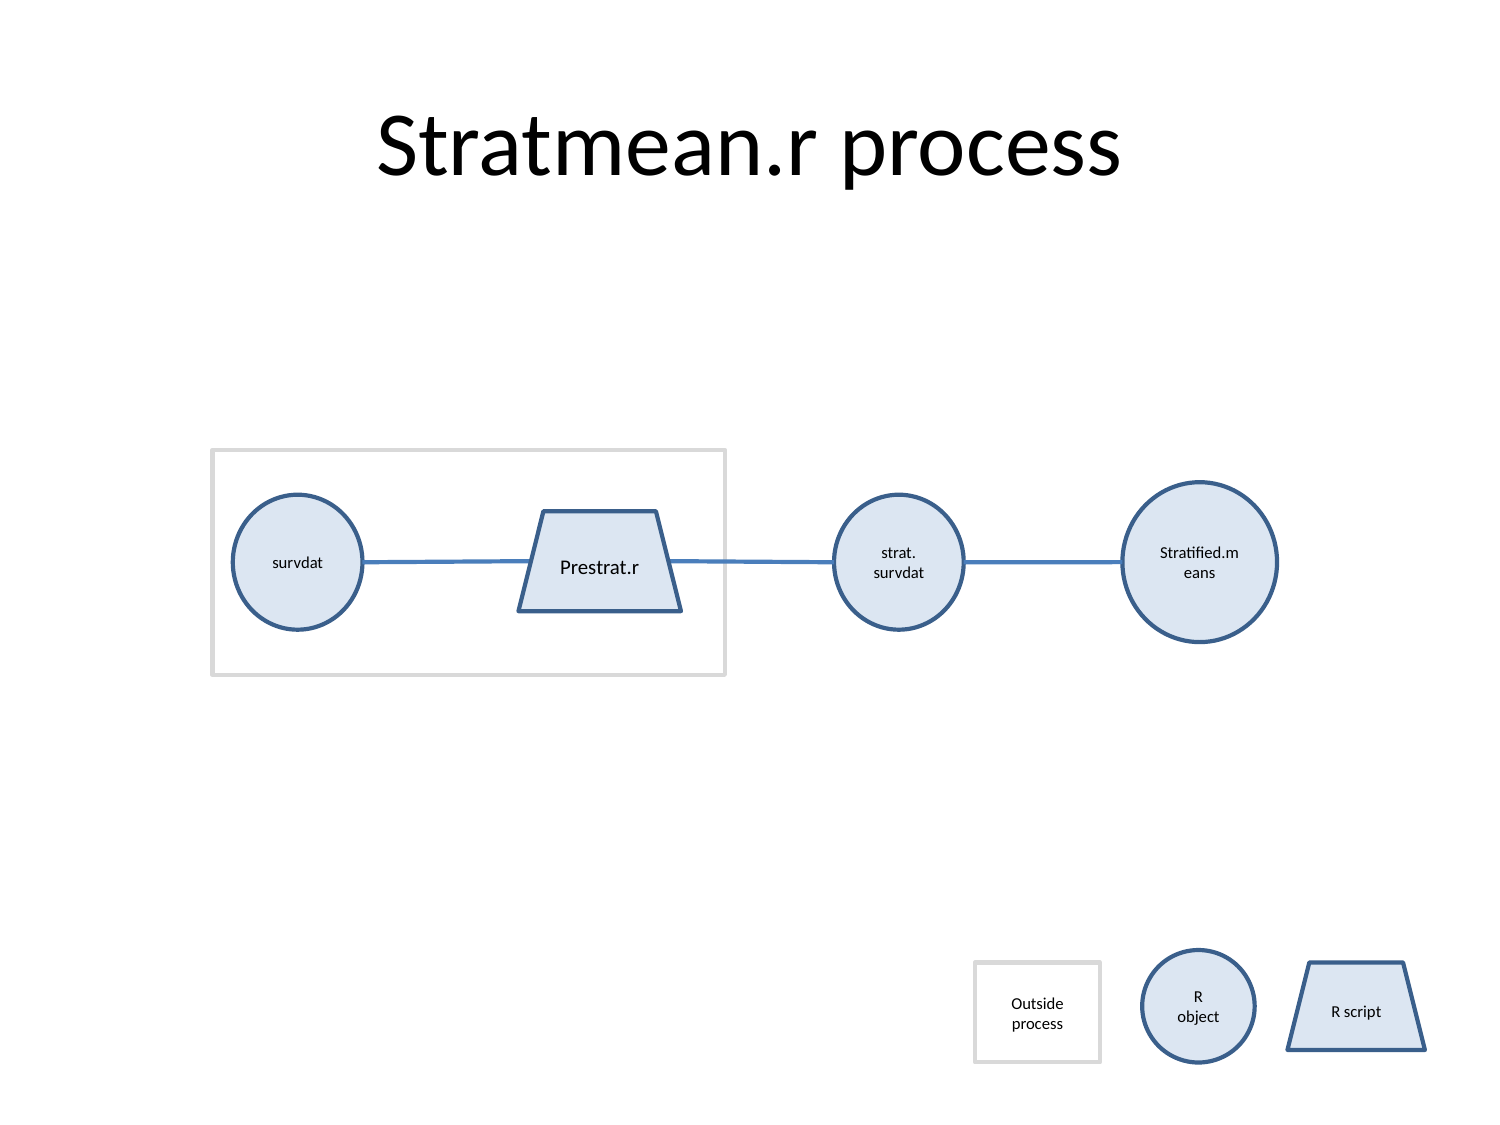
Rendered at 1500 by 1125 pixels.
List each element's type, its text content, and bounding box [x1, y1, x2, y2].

text_box R object [1140, 947, 1257, 1065]
text_box Outside process [973, 960, 1102, 1064]
text_box R script [1285, 960, 1427, 1053]
text_box Prestrat.r [516, 509, 683, 614]
text_box strat. survdat [832, 492, 966, 632]
text_box Stratified.means [1120, 480, 1280, 645]
text_box [210, 448, 727, 677]
title Stratmean.r process [75, 45, 1425, 233]
text_box survdat [230, 492, 365, 632]
